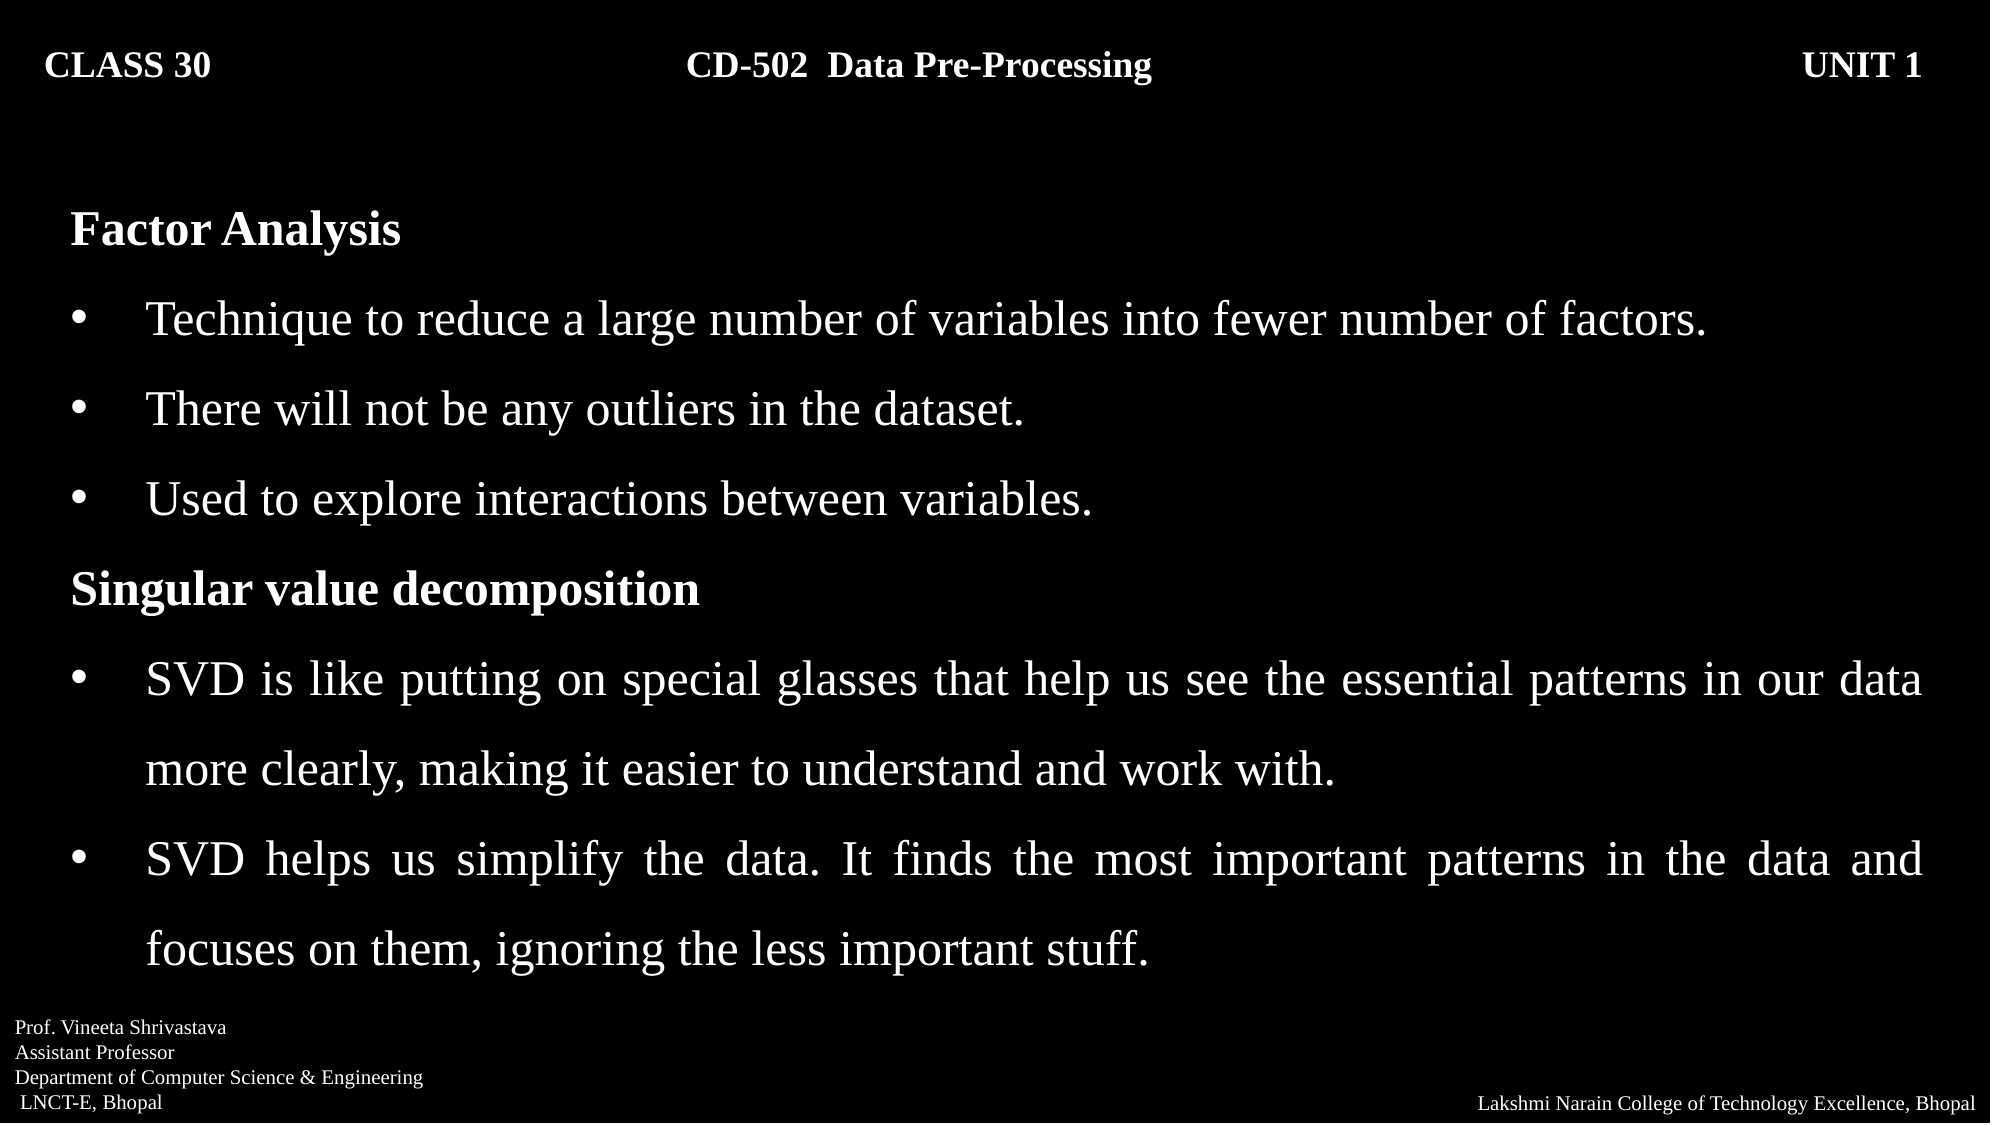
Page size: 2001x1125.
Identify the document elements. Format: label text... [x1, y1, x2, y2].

text_box Prof. Vineeta Shrivastava Assistant Professor Department of Computer Science & Engineering LNCT-E, Bhopal [0, 1006, 520, 1121]
text_box Factor Analysis Technique to reduce a large number of variables into fewer number of factors. There will not be any outliers in the dataset. Used to explore interactions between variables. Singular value decomposition SVD is like putting on special glasses that help us see the essential patterns in our data more clearly, making it easier to understand and work with. SVD helps us simplify the data. It finds the most important patterns in the data and focuses on them, ignoring the less important stuff. [55, 158, 1940, 984]
text_box [0, 0, 1990, 1123]
text_box Lakshmi Narain College of Technology Excellence, Bhopal [1462, 1082, 2000, 1122]
text_box CLASS 30 CD-502 Data Pre-Processing UNIT 1 [29, 32, 1971, 93]
